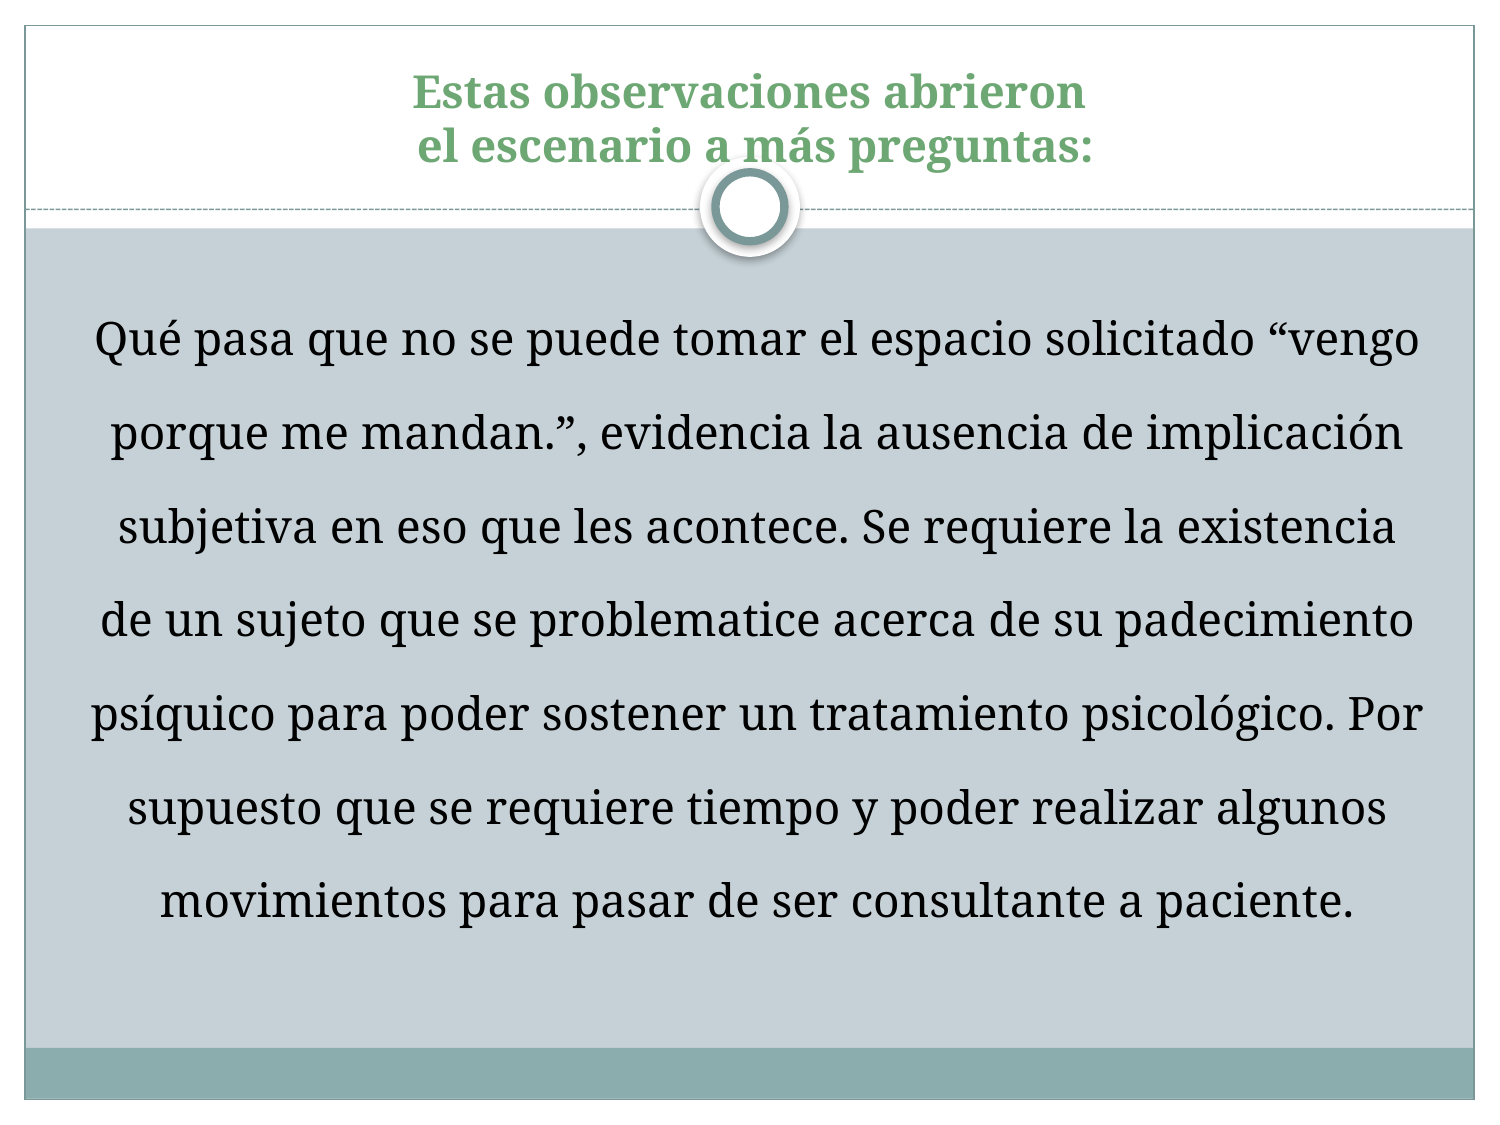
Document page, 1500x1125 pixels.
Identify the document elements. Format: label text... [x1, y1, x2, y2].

title Estas observaciones abrieron el escenario a más preguntas: [49, 54, 1450, 179]
list Qué pasa que no se puede tomar el espacio solicitado “vengo porque me mandan.”, evidencia la ausencia de implicación subjetiva en eso que les acontece. Se requiere la existencia de un sujeto que se problematice acerca de su padecimiento psíquico para poder sostener un tratamiento psicológico. Por supuesto que se requiere tiempo y poder realizar algunos movimientos para pasar de ser consultante a paciente. [49, 250, 1445, 1001]
